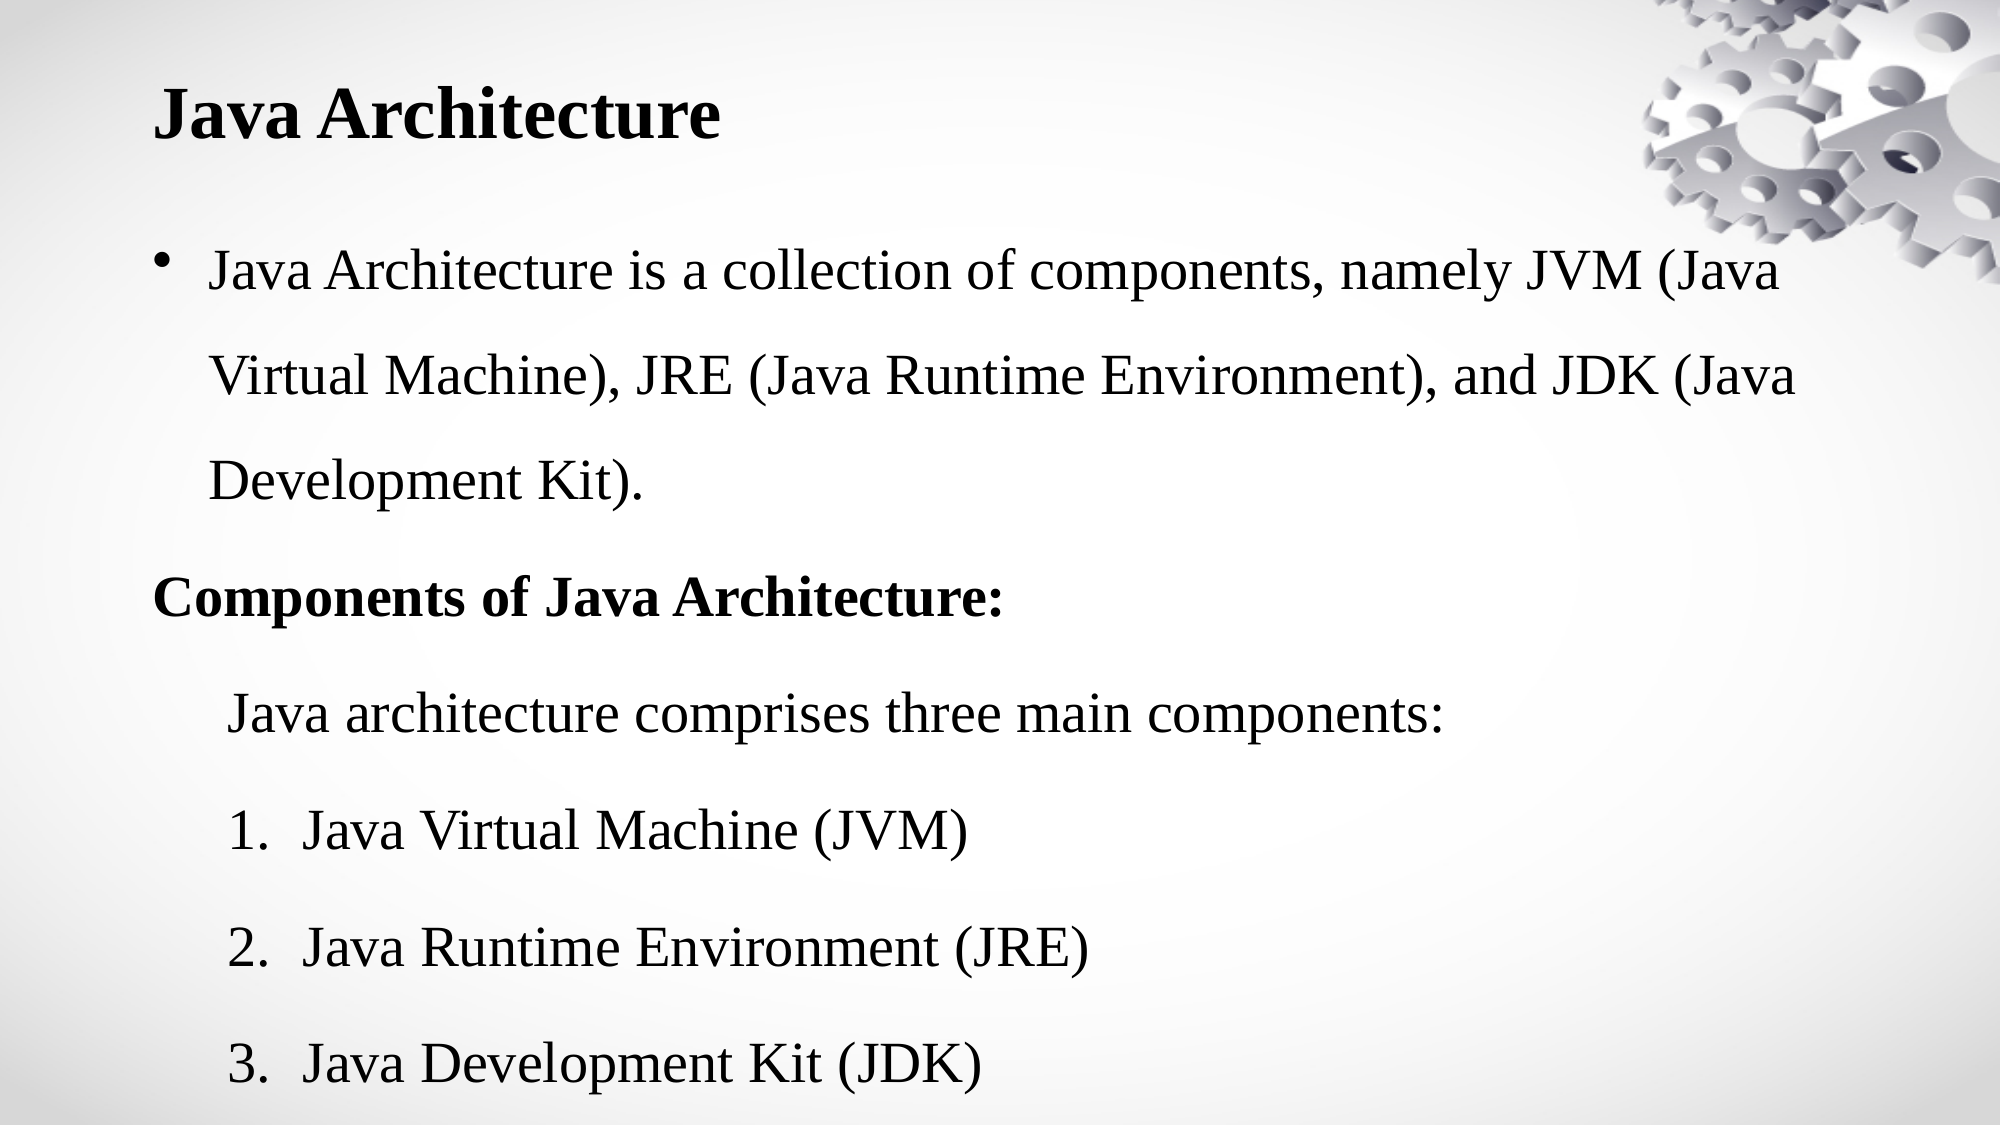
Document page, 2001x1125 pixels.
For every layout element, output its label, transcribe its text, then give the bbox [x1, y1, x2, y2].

title Java Architecture [137, 0, 1863, 188]
list Java Architecture is a collection of components, namely JVM (Java Virtual Machine), JRE (Java Runtime Environment), and JDK (Java Development Kit). Components of Java Architecture: Java architecture comprises three main components: Java Virtual Machine (JVM) Java Runtime Environment (JRE) Java Development Kit (JDK) [137, 188, 1863, 1015]
picture [0, 0, 2000, 1125]
